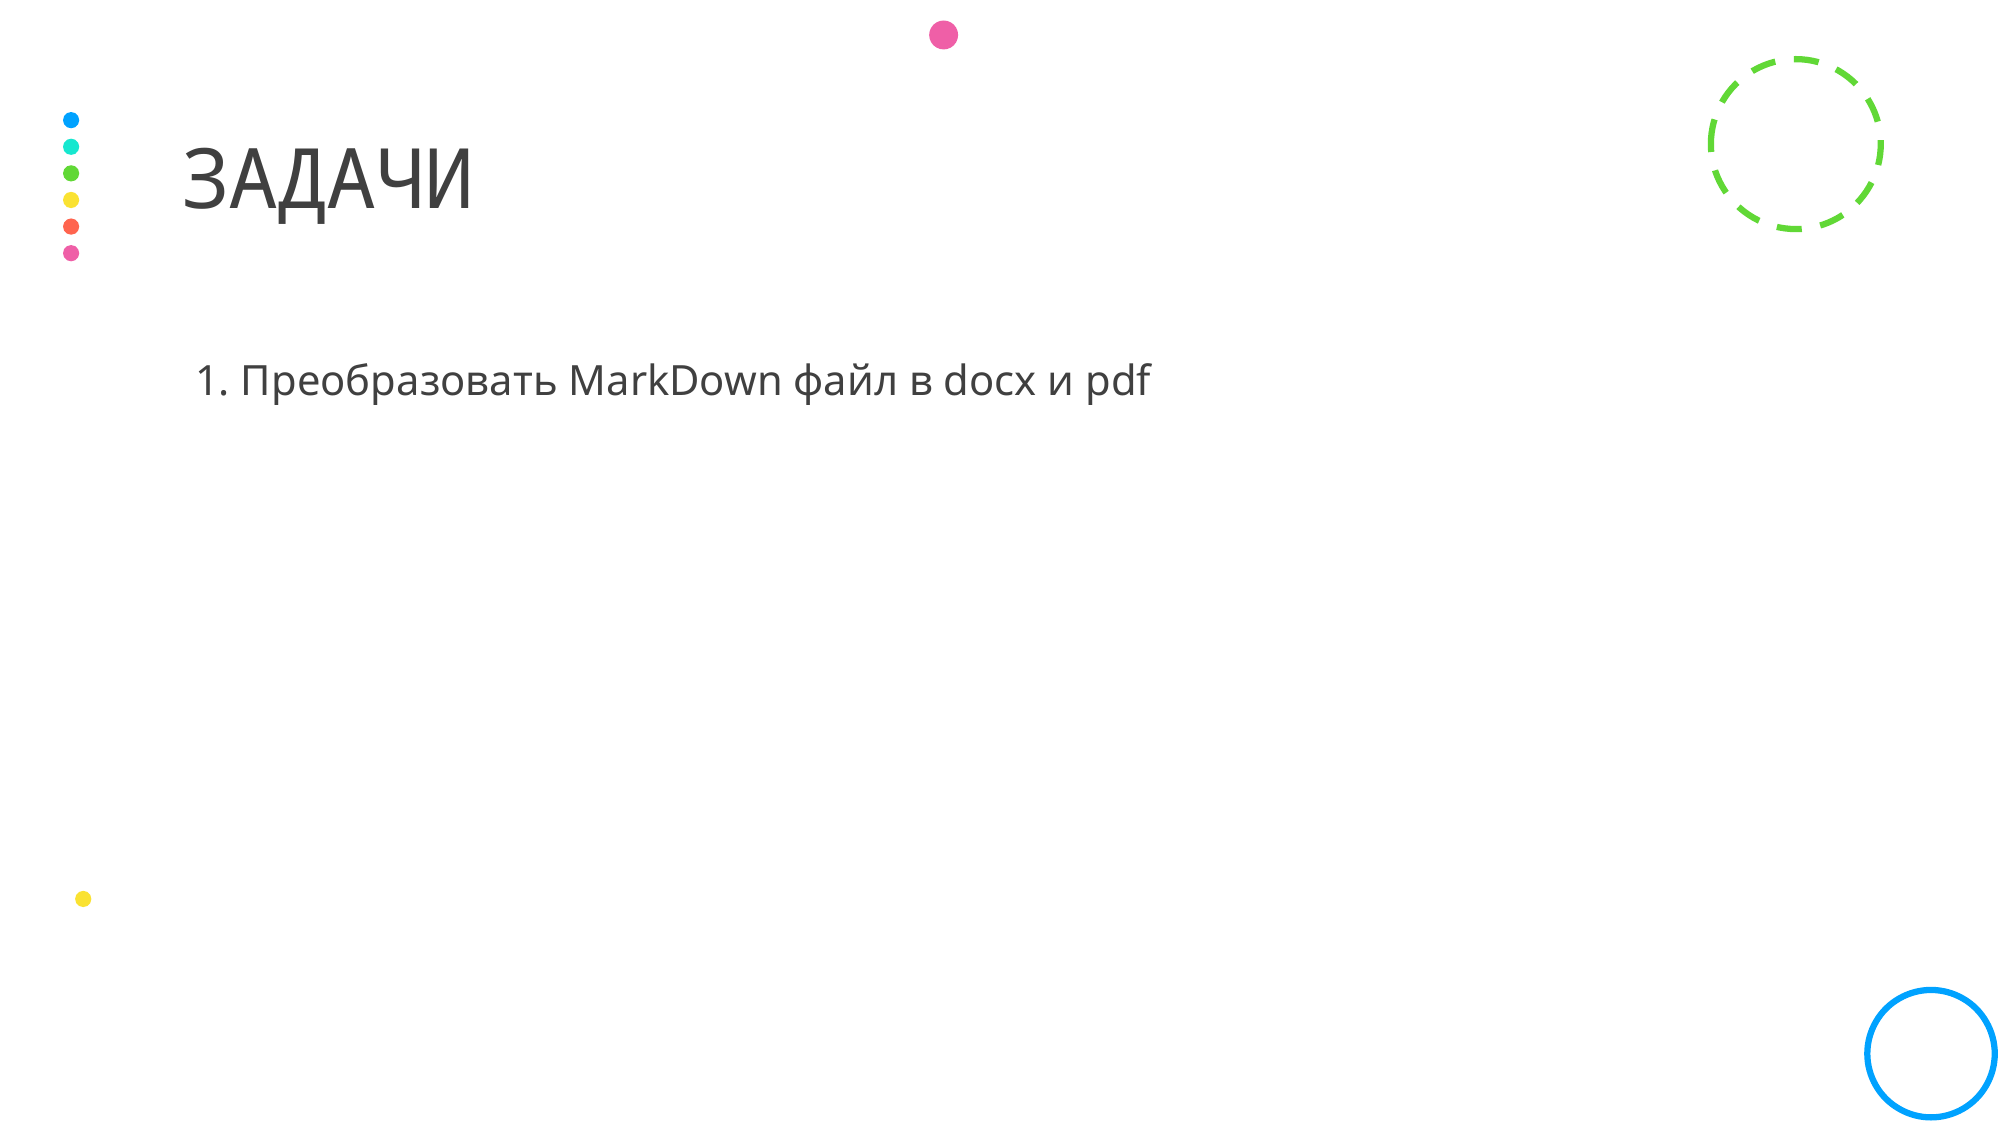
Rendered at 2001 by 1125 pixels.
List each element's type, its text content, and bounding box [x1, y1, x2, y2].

list 1. Преобразовать MarkDown файл в docx и pdf [180, 345, 1830, 963]
title Задачи [180, 69, 1830, 294]
